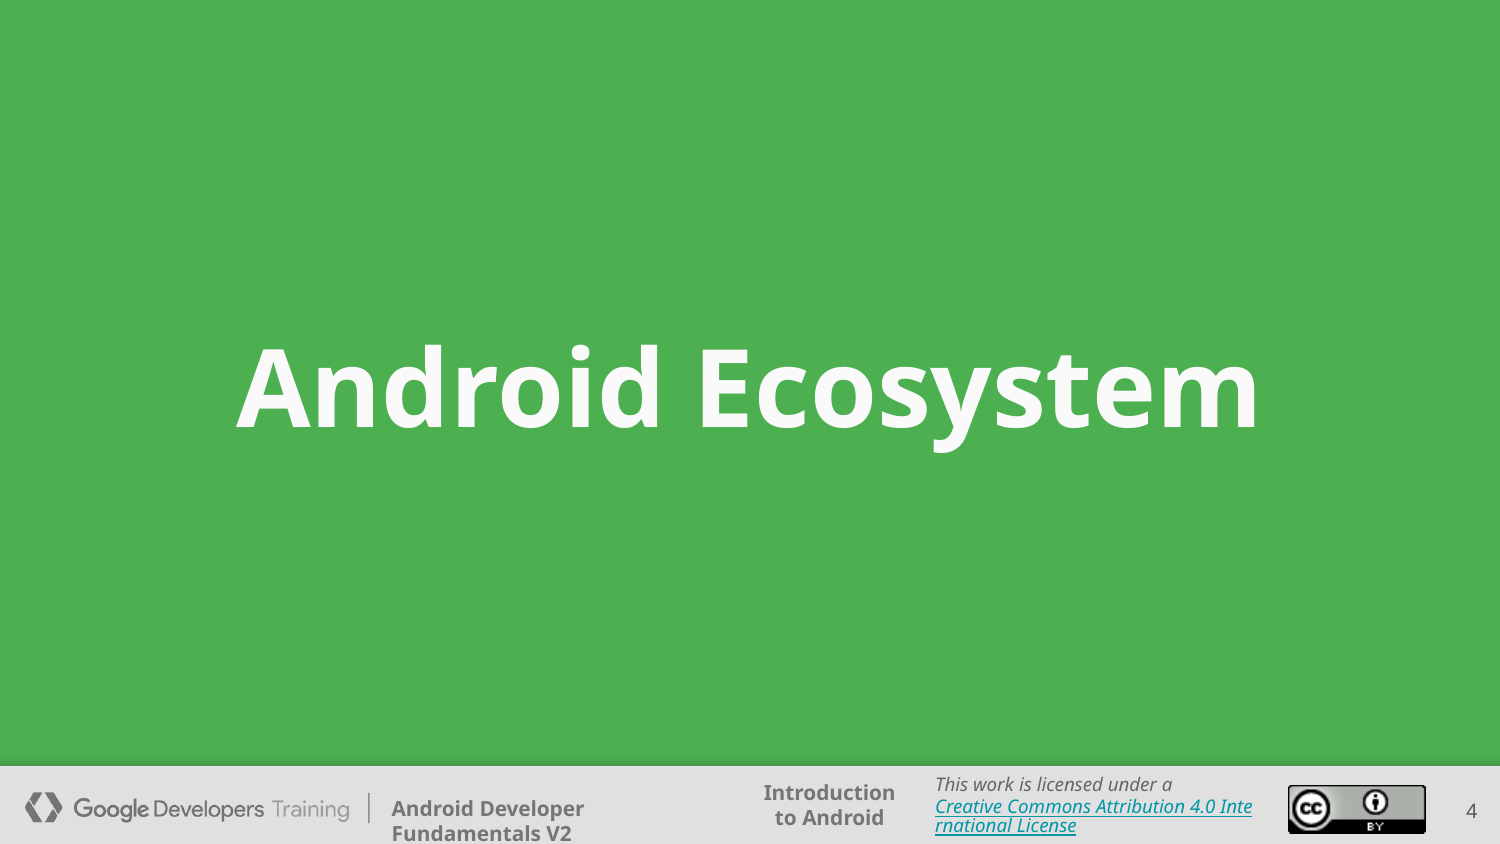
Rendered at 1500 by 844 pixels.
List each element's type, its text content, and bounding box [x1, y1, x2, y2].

text_box Android Ecosystem [51, 127, 1449, 465]
text_box 4 [1402, 777, 1493, 842]
picture [0, 0, 1500, 844]
